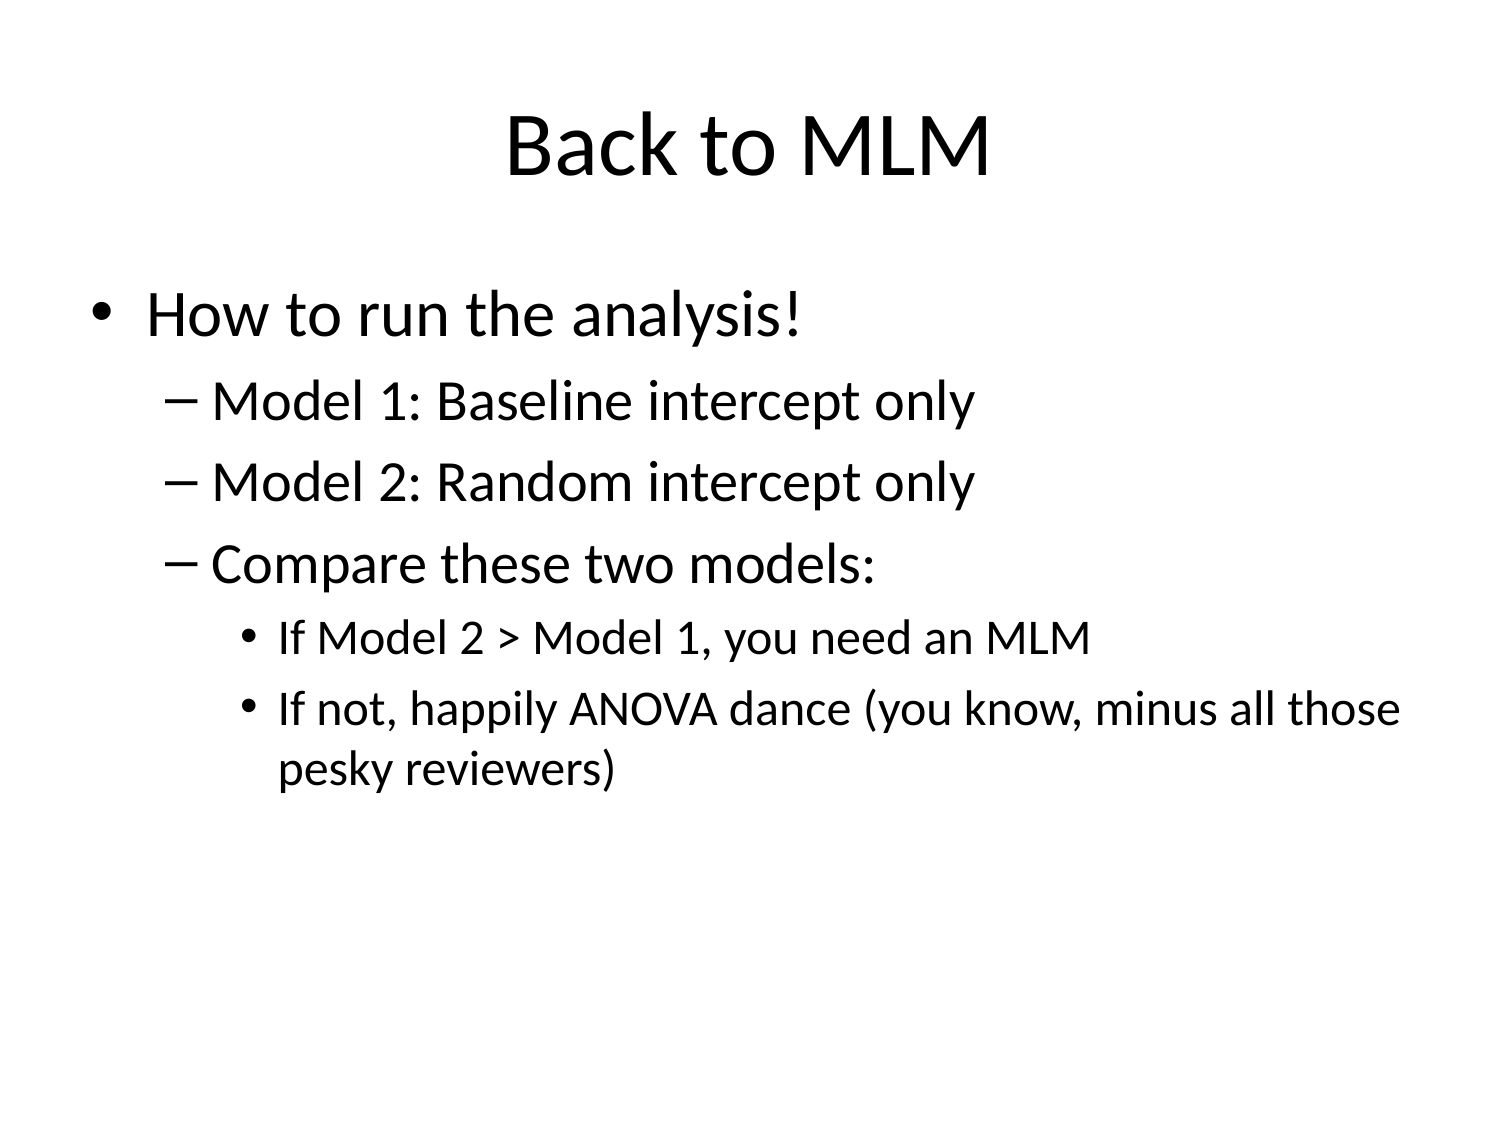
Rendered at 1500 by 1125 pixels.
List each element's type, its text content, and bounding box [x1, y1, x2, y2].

list How to run the analysis! Model 1: Baseline intercept only Model 2: Random intercept only Compare these two models: If Model 2 > Model 1, you need an MLM If not, happily ANOVA dance (you know, minus all those pesky reviewers) [75, 262, 1425, 1005]
title Back to MLM [75, 45, 1425, 233]
